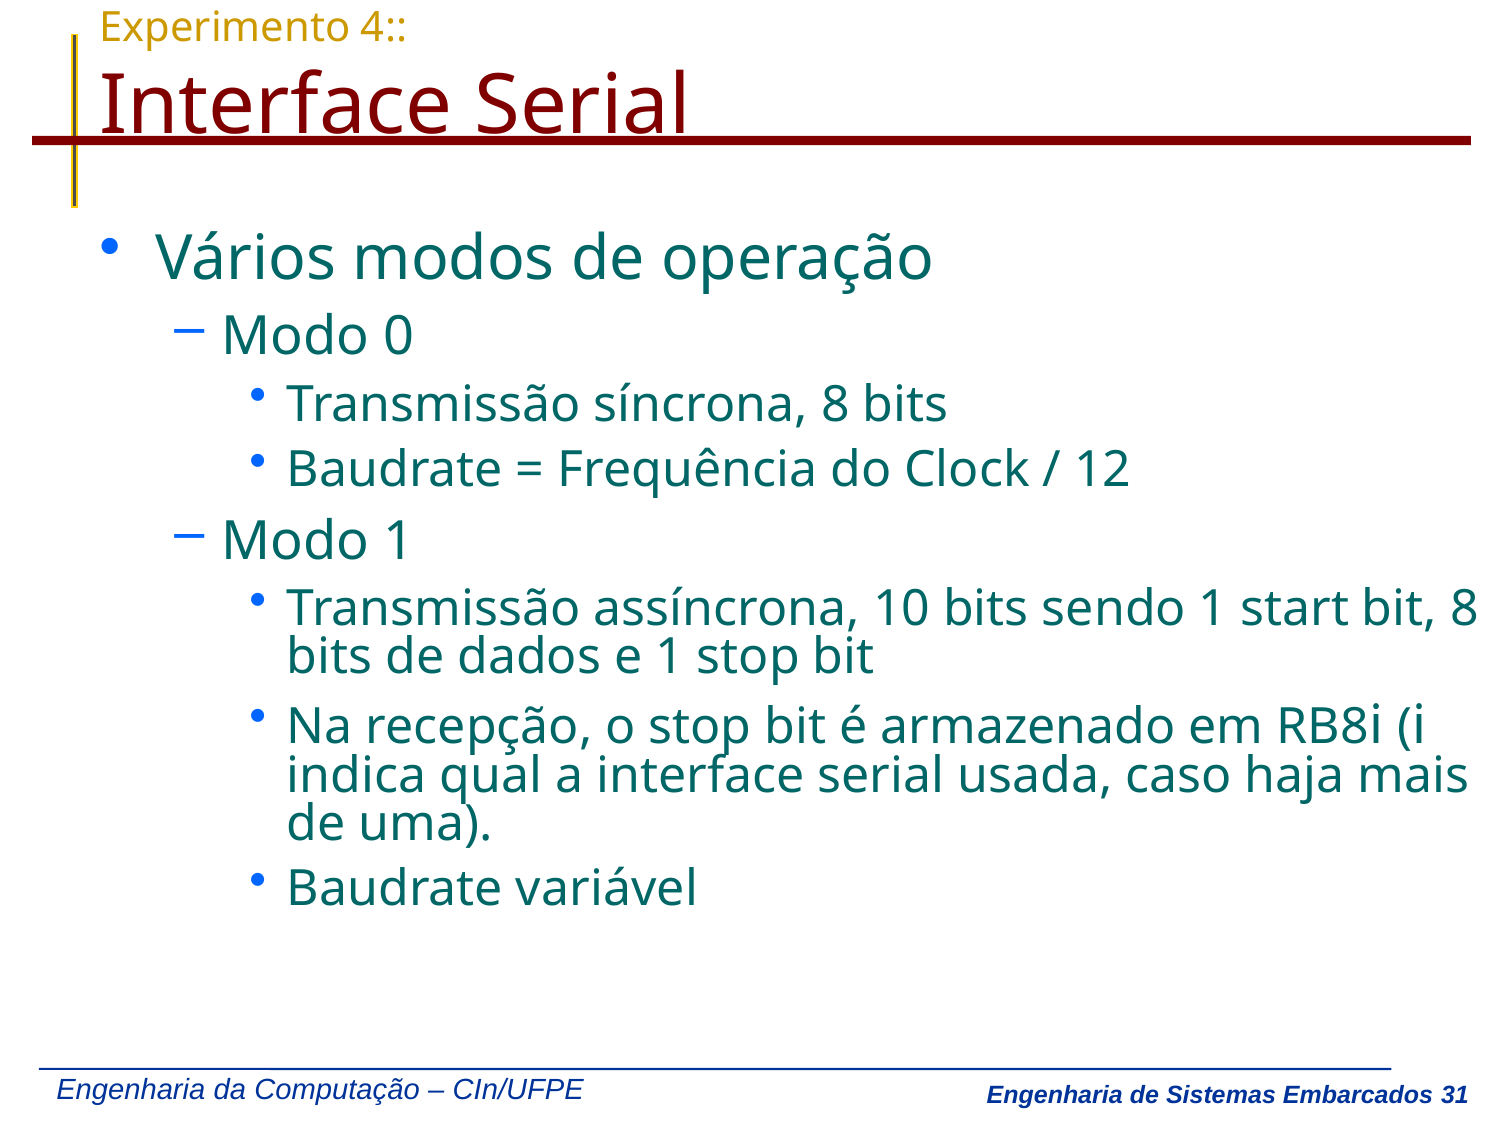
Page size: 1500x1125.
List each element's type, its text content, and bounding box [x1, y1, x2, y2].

title Experimento 4:: Interface Serial [84, 0, 1500, 169]
list Vários modos de operação Modo 0 Transmissão síncrona, 8 bits Baudrate = Frequência do Clock / 12 Modo 1 Transmissão assíncrona, 10 bits sendo 1 start bit, 8 bits de dados e 1 stop bit Na recepção, o stop bit é armazenado em RB8i (i indica qual a interface serial usada, caso haja mais de uma). Baudrate variável [84, 224, 1500, 825]
